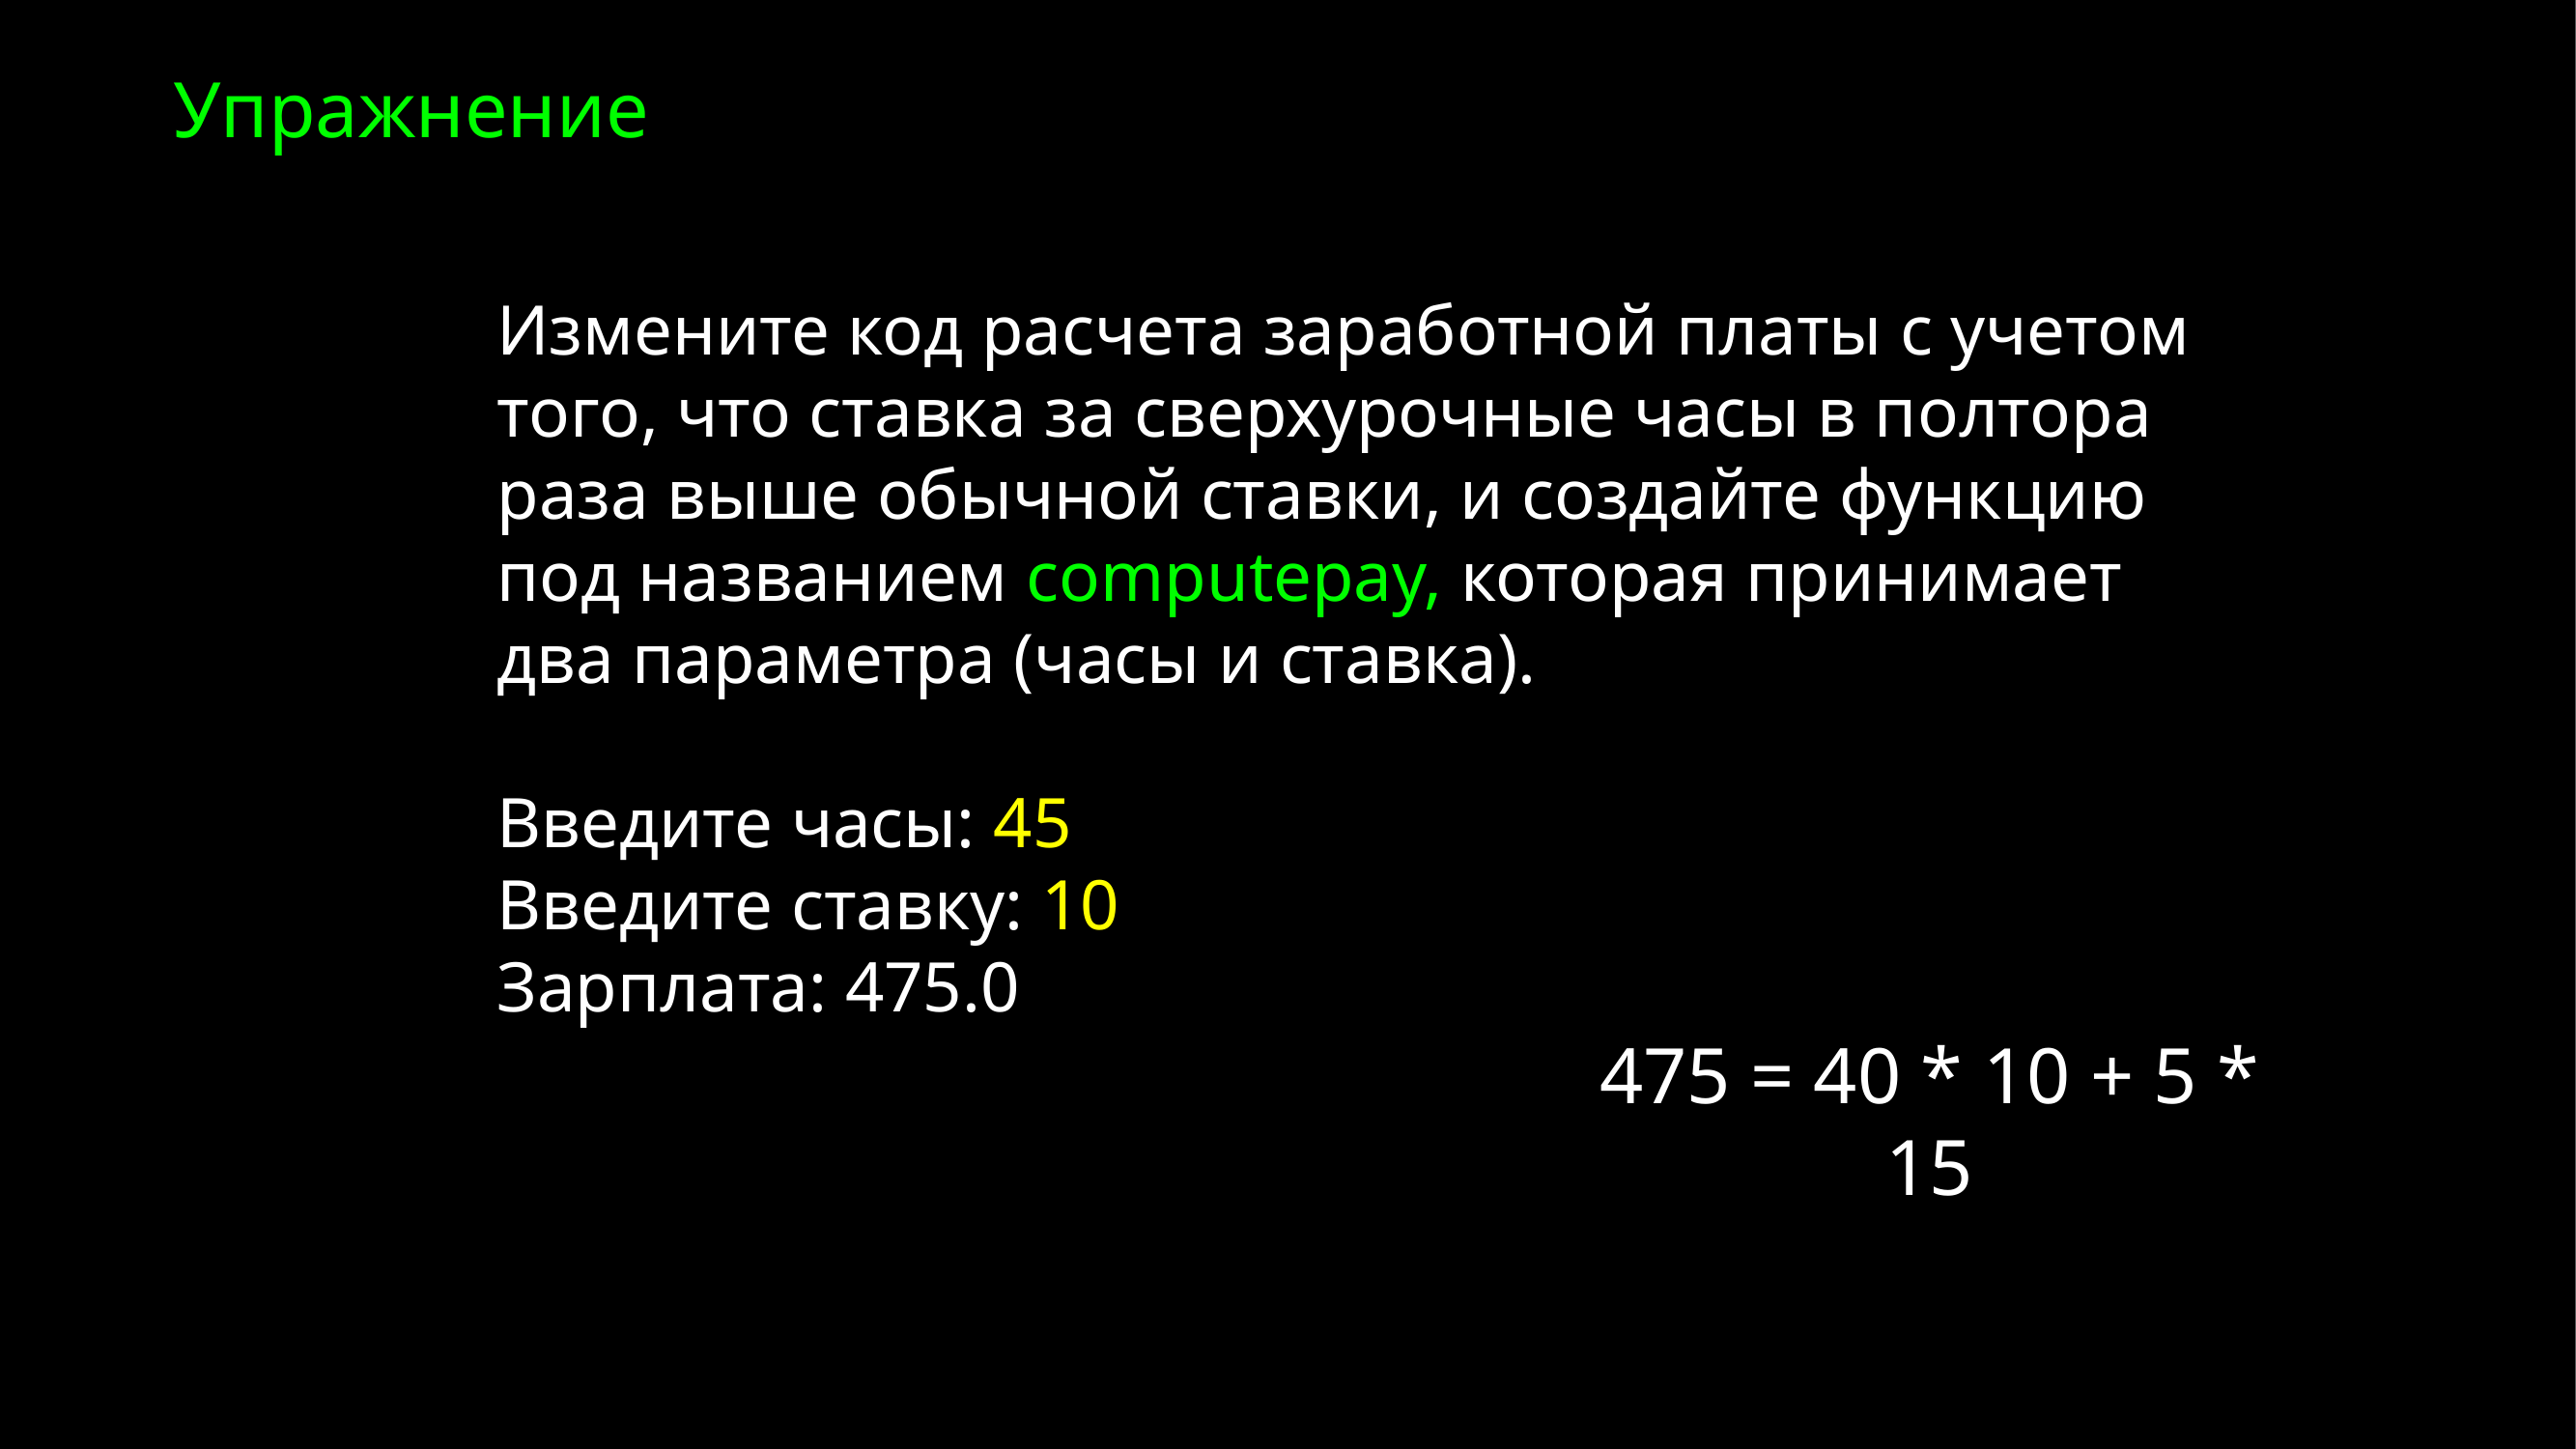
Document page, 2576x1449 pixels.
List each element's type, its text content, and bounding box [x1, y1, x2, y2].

text_box Упражнение [118, 54, 704, 159]
text_box Измените код расчета заработной платы с учетом того, что ставка за сверхурочные часы в полтора раза выше обычной ставки, и создайте функцию под названием computepay, которая принимает два параметра (часы и ставка). Введите часы: 45 Введите ставку: 10 Зарплата: 475.0 [496, 337, 2194, 975]
text_box 475 = 40 * 10 + 5 * 15 [1568, 1066, 2292, 1172]
